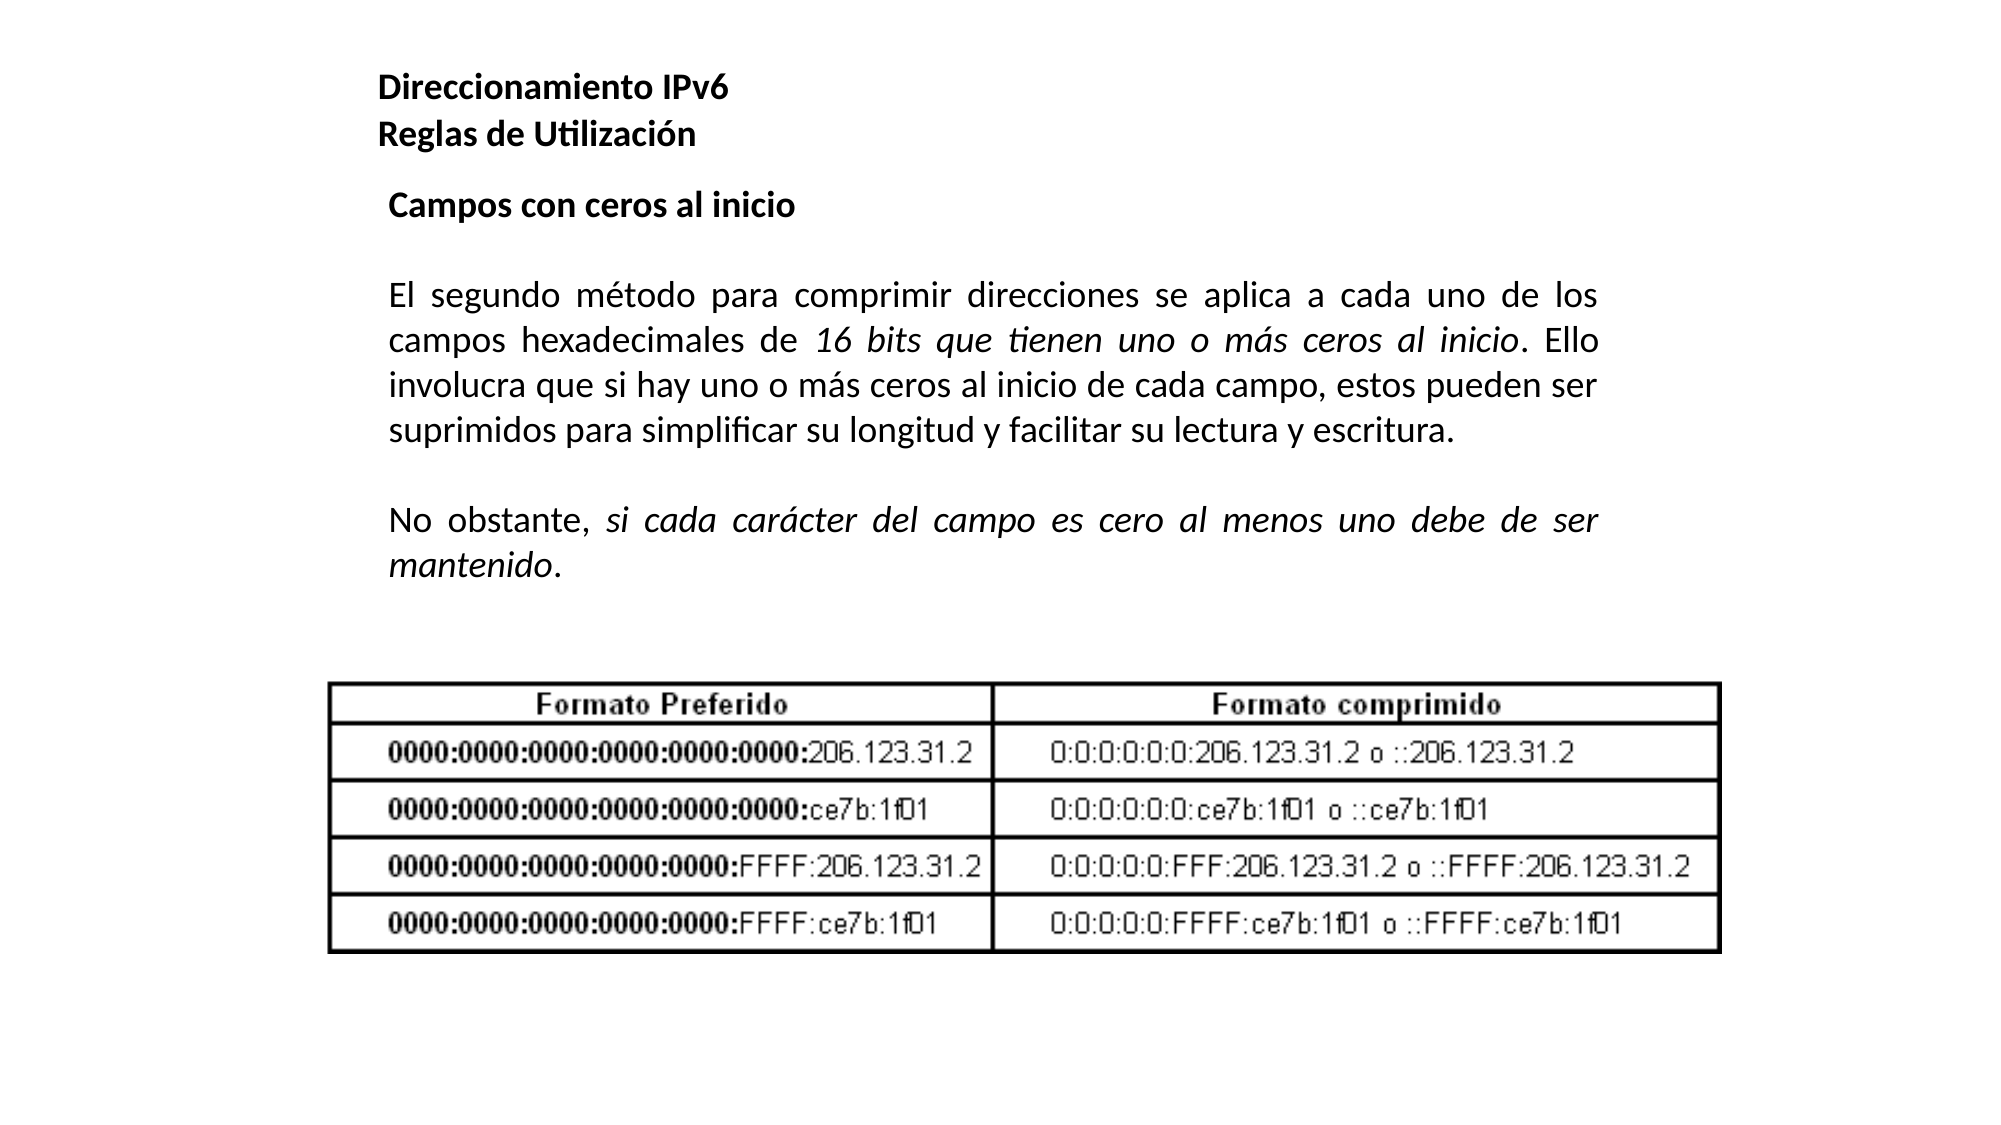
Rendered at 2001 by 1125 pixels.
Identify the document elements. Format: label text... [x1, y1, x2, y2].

text_box Campos con ceros al inicio El segundo método para comprimir direcciones se aplica a cada uno de los campos hexadecimales de 16 bits que tienen uno o más ceros al inicio. Ello involucra que si hay uno o más ceros al inicio de cada campo, estos pueden ser suprimidos para simplificar su longitud y facilitar su lectura y escritura. No obstante, si cada carácter del campo es cero al menos uno debe de ser mantenido. [373, 172, 1615, 593]
text_box Reglas de Utilización [363, 101, 713, 162]
text_box Direccionamiento IPv6 [363, 54, 745, 115]
picture [326, 680, 1722, 954]
